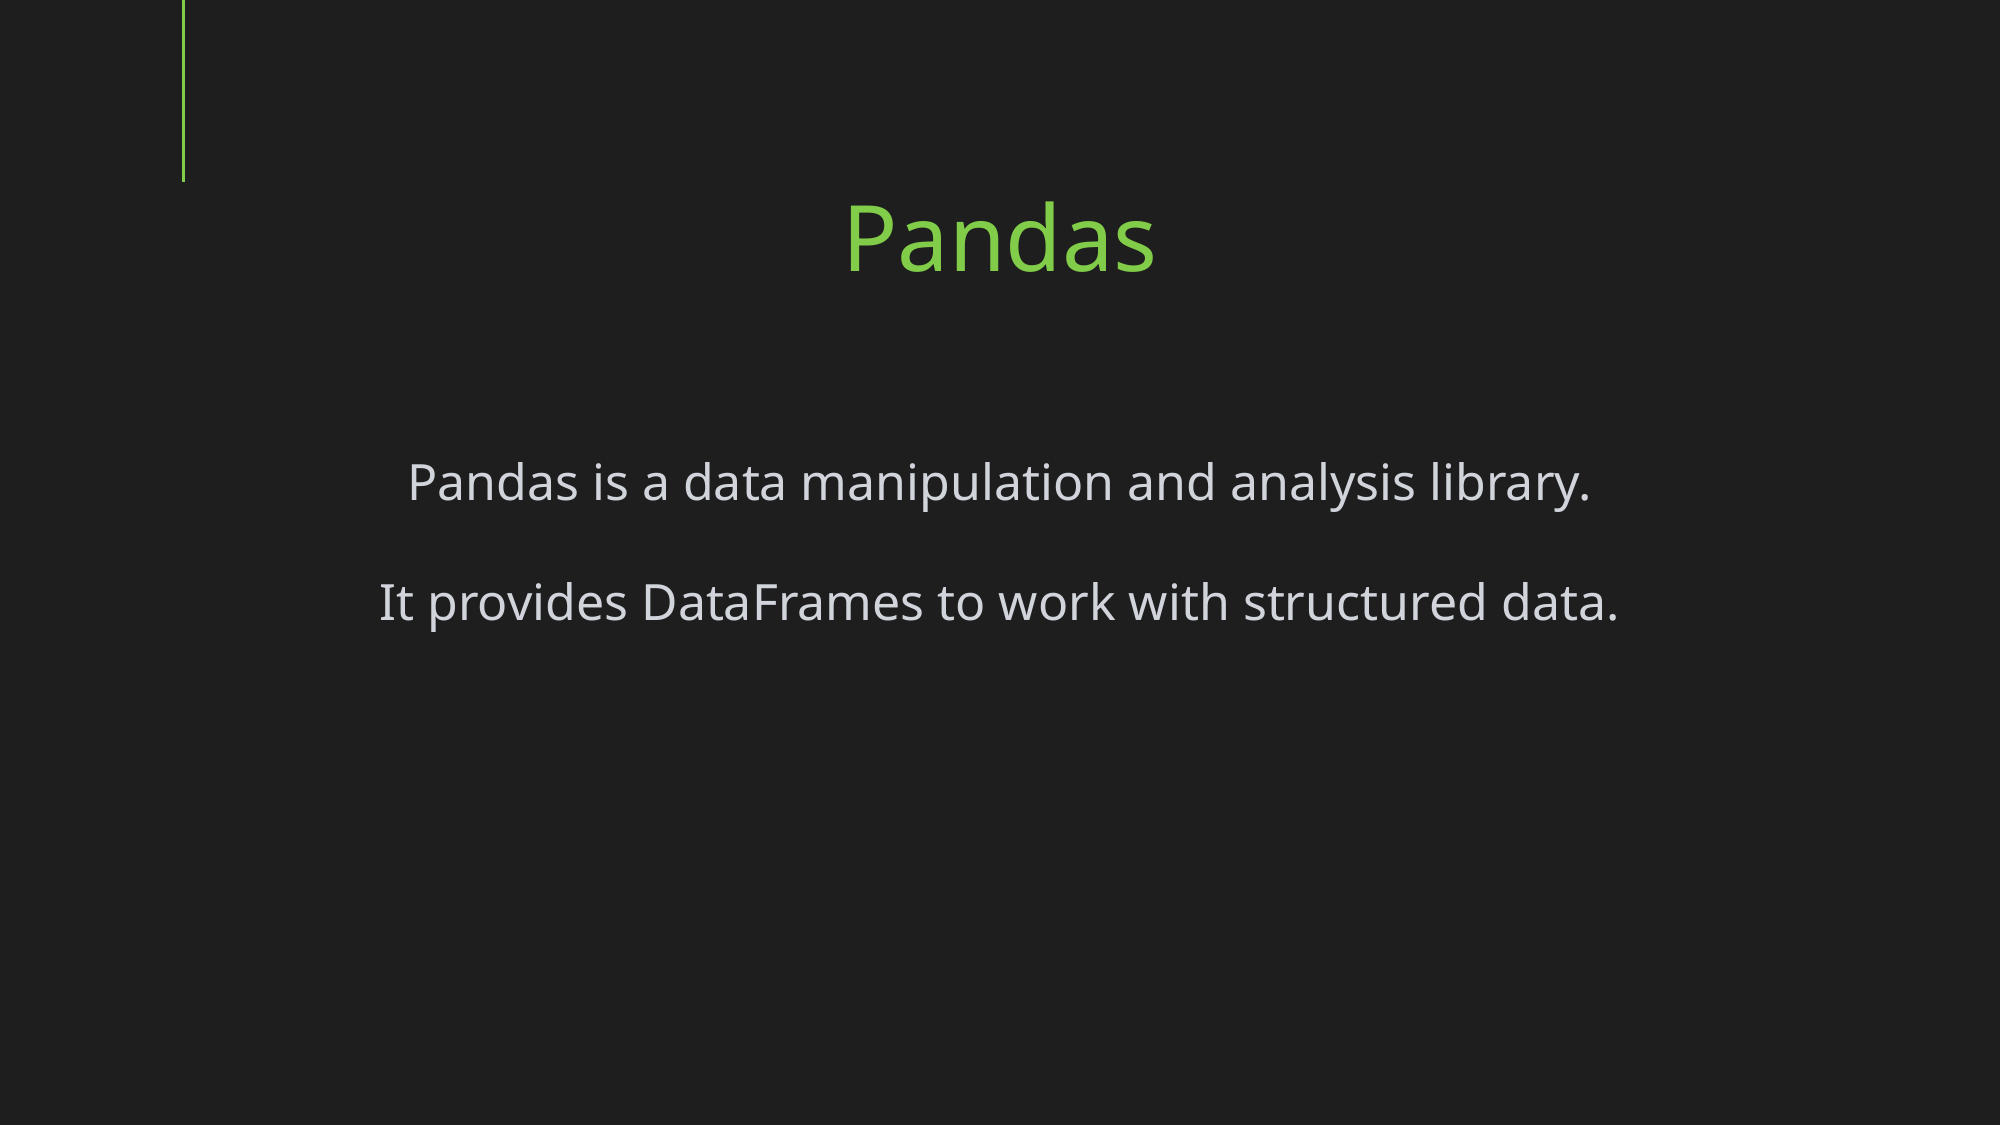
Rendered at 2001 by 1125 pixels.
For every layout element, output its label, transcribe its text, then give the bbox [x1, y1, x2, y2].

text_box Pandas is a data manipulation and analysis library. It provides DataFrames to work with structured data. [246, 382, 1753, 638]
text_box Pandas [84, 172, 1916, 298]
